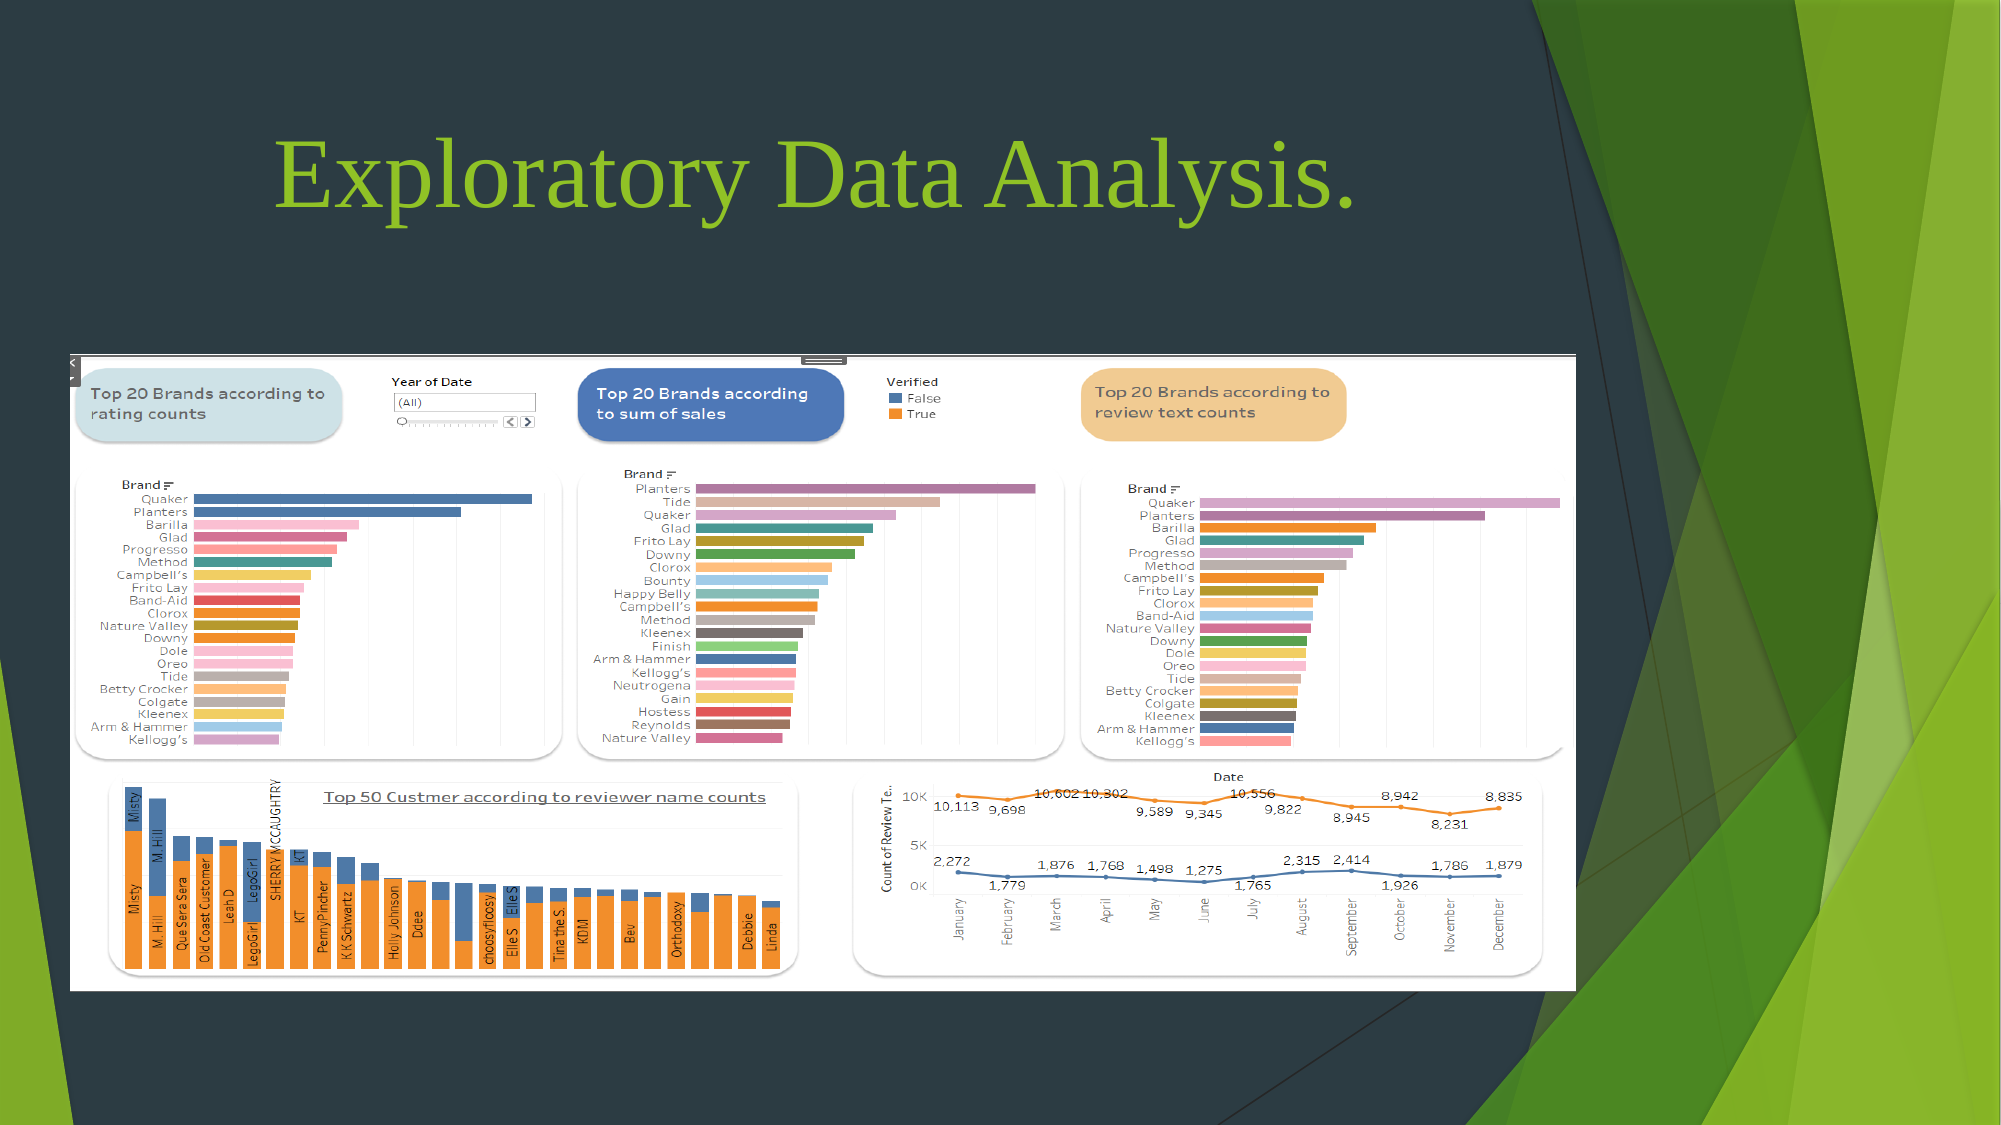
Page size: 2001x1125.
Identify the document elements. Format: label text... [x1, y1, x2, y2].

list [69, 353, 1577, 992]
title Exploratory Data Analysis. [111, 99, 1522, 317]
